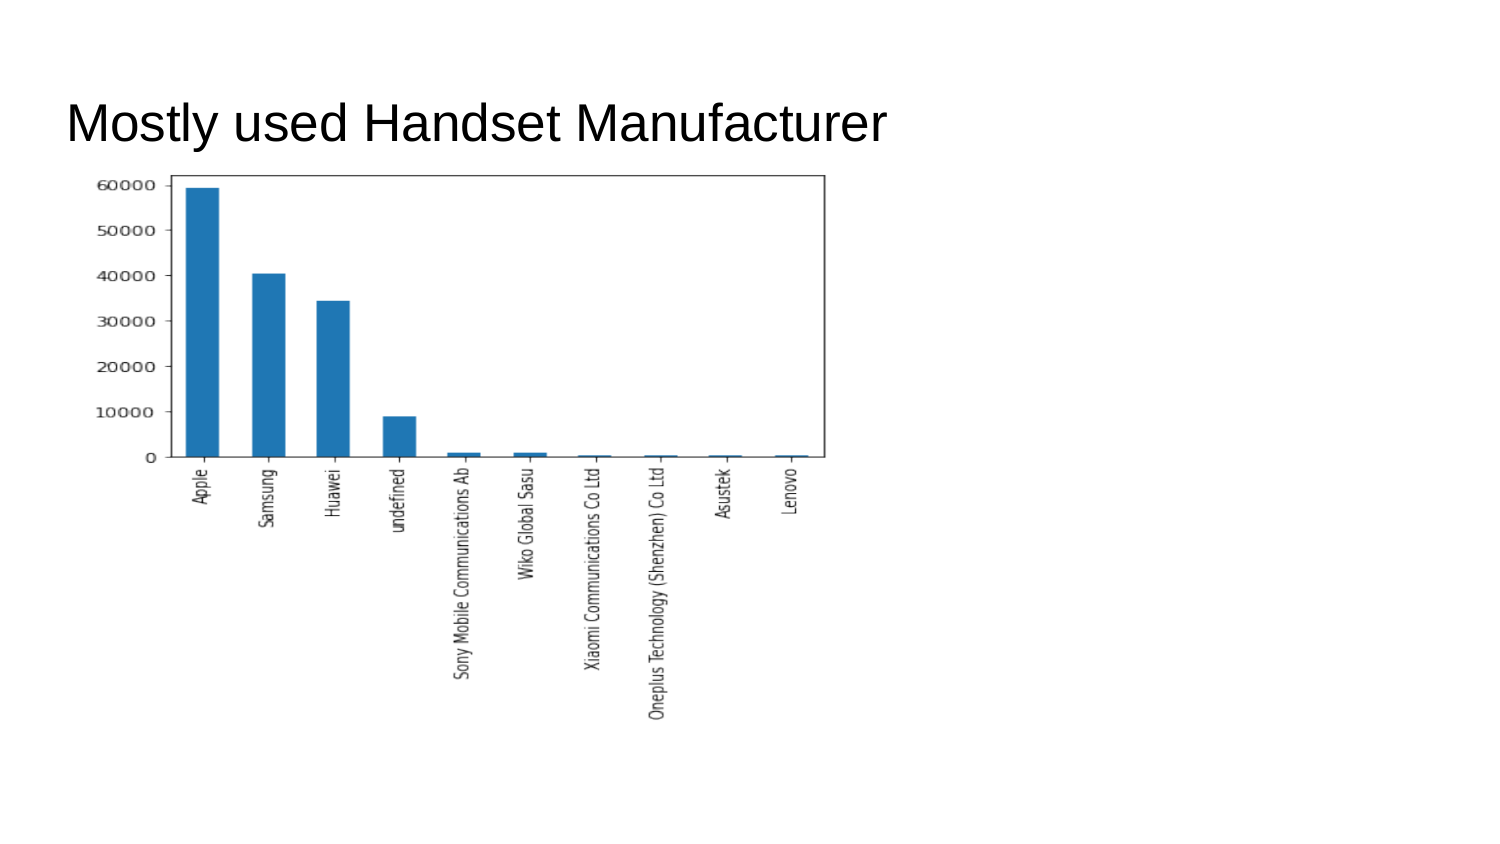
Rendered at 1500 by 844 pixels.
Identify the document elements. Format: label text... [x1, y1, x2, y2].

title Mostly used Handset Manufacturer [51, 72, 1449, 167]
picture [81, 166, 838, 728]
